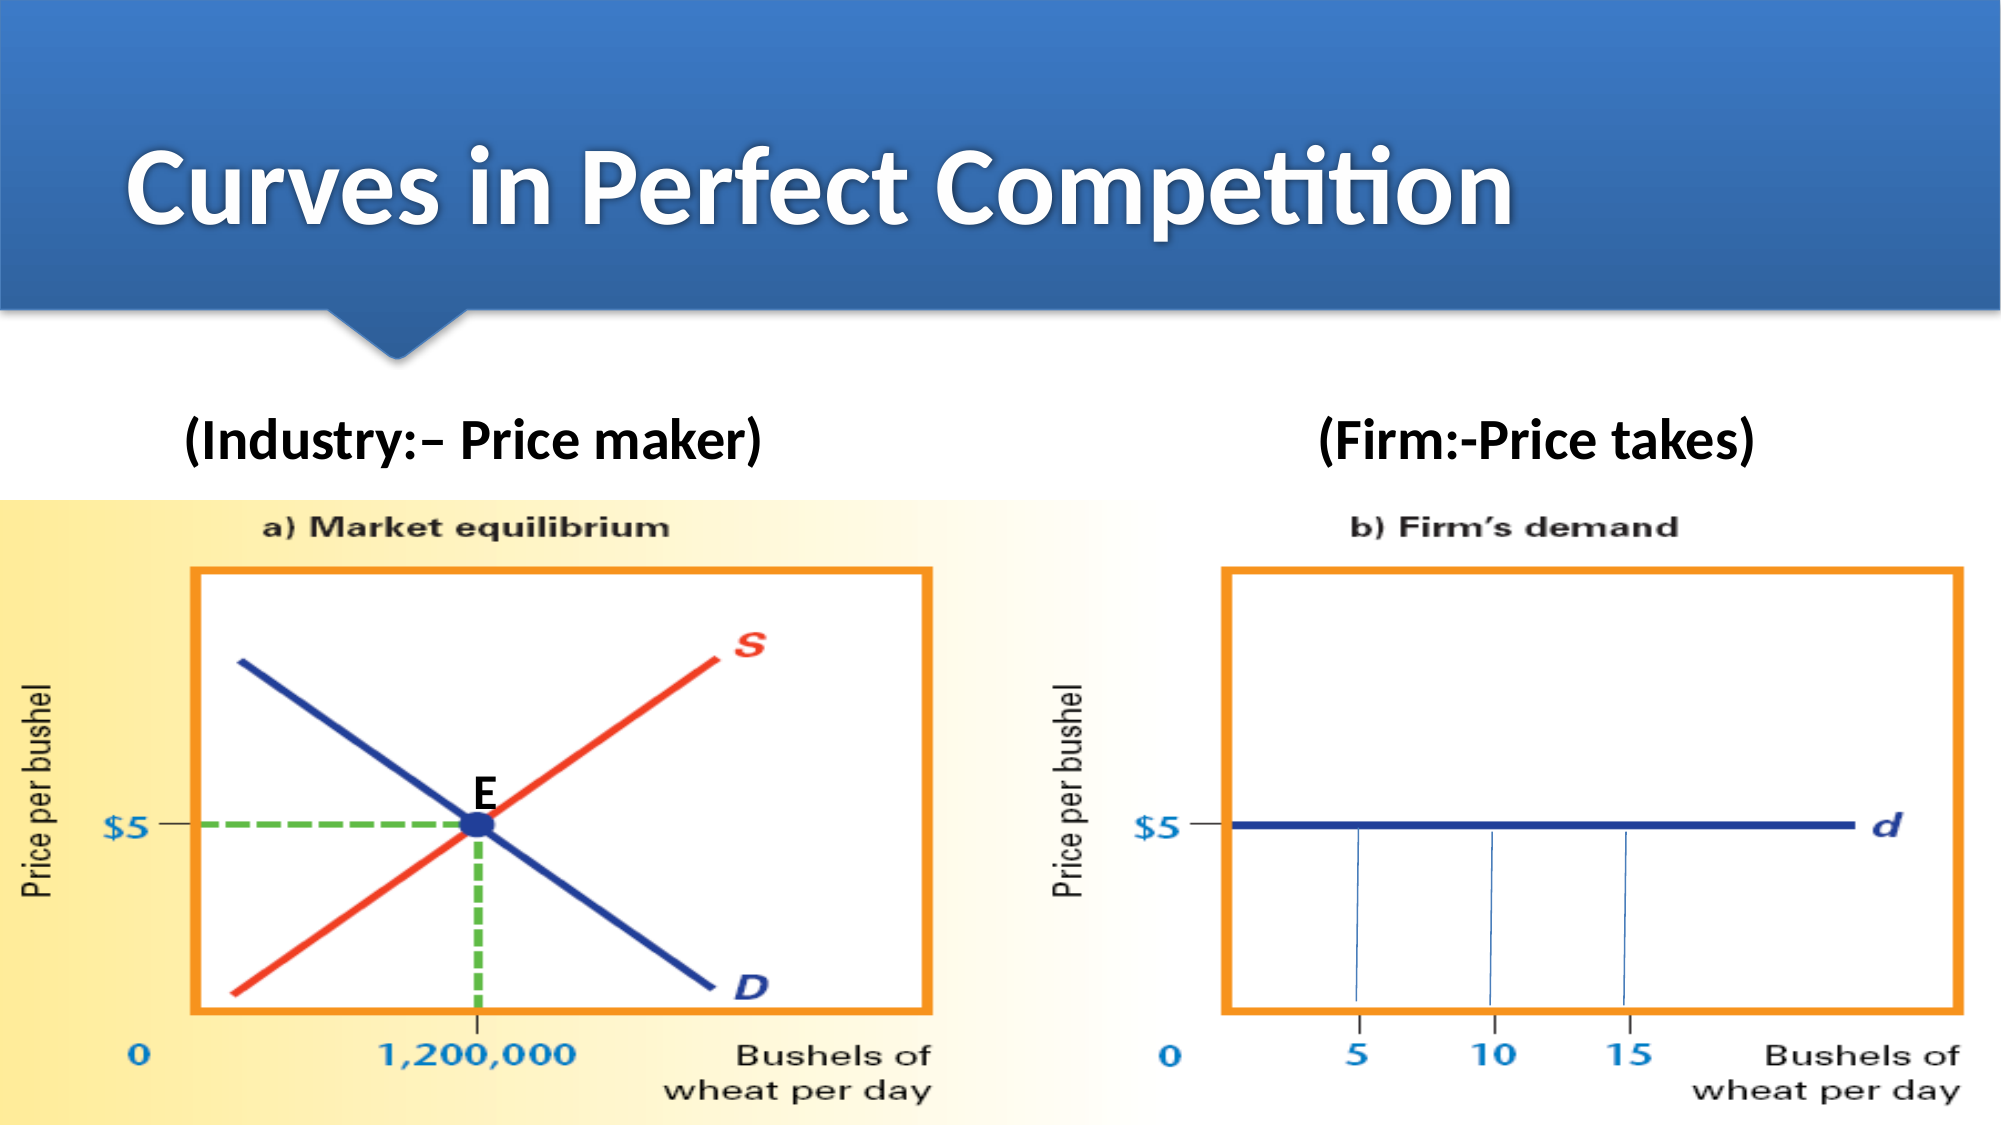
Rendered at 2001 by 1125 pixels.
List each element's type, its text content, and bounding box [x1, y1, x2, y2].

title Curves in Perfect Competition [111, 95, 1846, 255]
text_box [1623, 831, 1627, 1006]
picture [0, 499, 2000, 1125]
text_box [1355, 827, 1359, 1002]
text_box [1489, 831, 1493, 1006]
text_box (Firm:-Price takes) [1302, 394, 1772, 479]
text_box (Industry:– Price maker) [168, 393, 780, 479]
